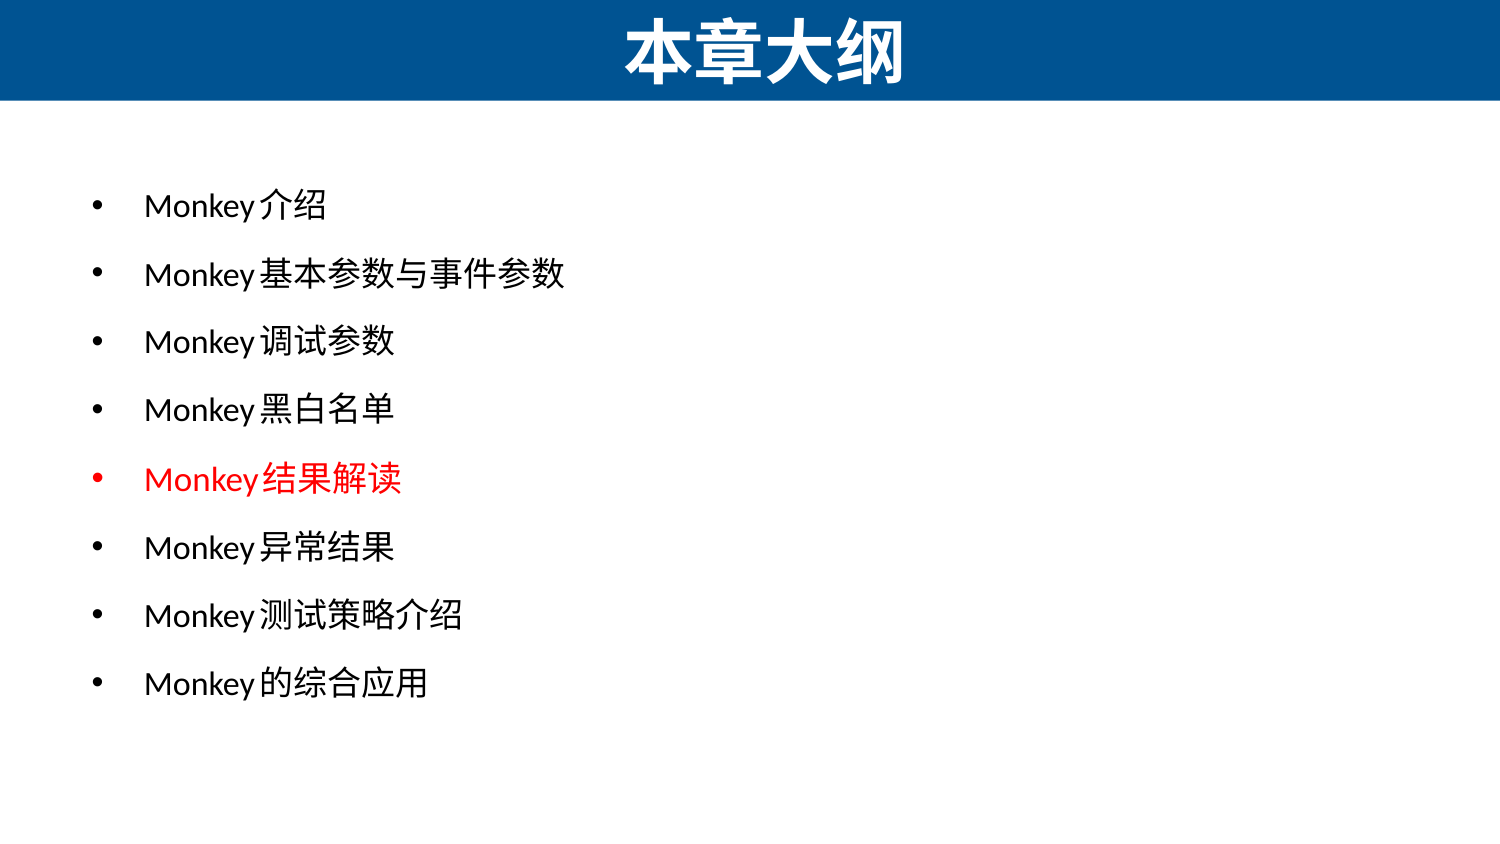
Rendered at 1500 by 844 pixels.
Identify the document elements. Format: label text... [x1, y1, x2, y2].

list Monkey介绍 Monkey基本参数与事件参数 Monkey调试参数 Monkey黑白名单 Monkey结果解读 Monkey异常结果 Monkey测试策略介绍 Monkey的综合应用 [76, 156, 1427, 713]
title 本章大纲 [29, 0, 1500, 101]
